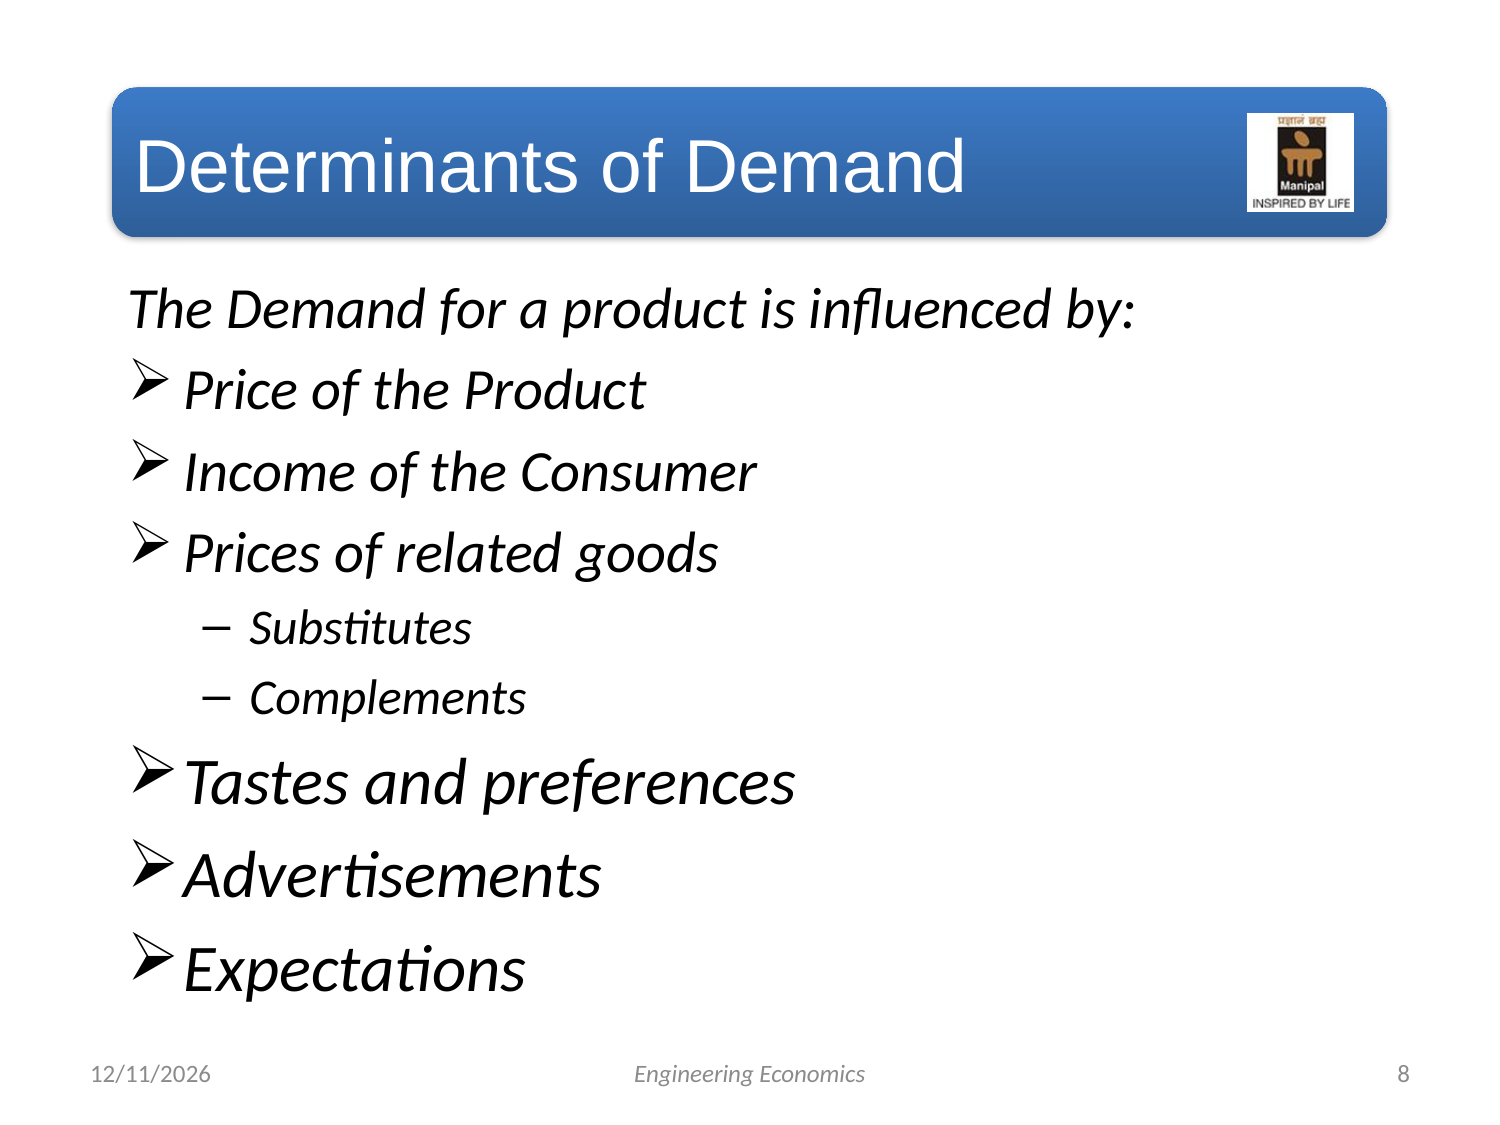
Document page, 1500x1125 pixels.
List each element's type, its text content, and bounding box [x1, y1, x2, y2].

list The Demand for a product is influenced by: Price of the Product Income of the Consumer Prices of related goods Substitutes Complements Tastes and preferences Advertisements Expectations [112, 262, 1425, 1059]
slide_number 8 [1074, 1042, 1425, 1103]
text_box Determinants of Demand [112, 87, 1388, 238]
footer Engineering Economics [512, 1042, 988, 1103]
picture [1246, 113, 1354, 212]
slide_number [75, 1042, 425, 1103]
